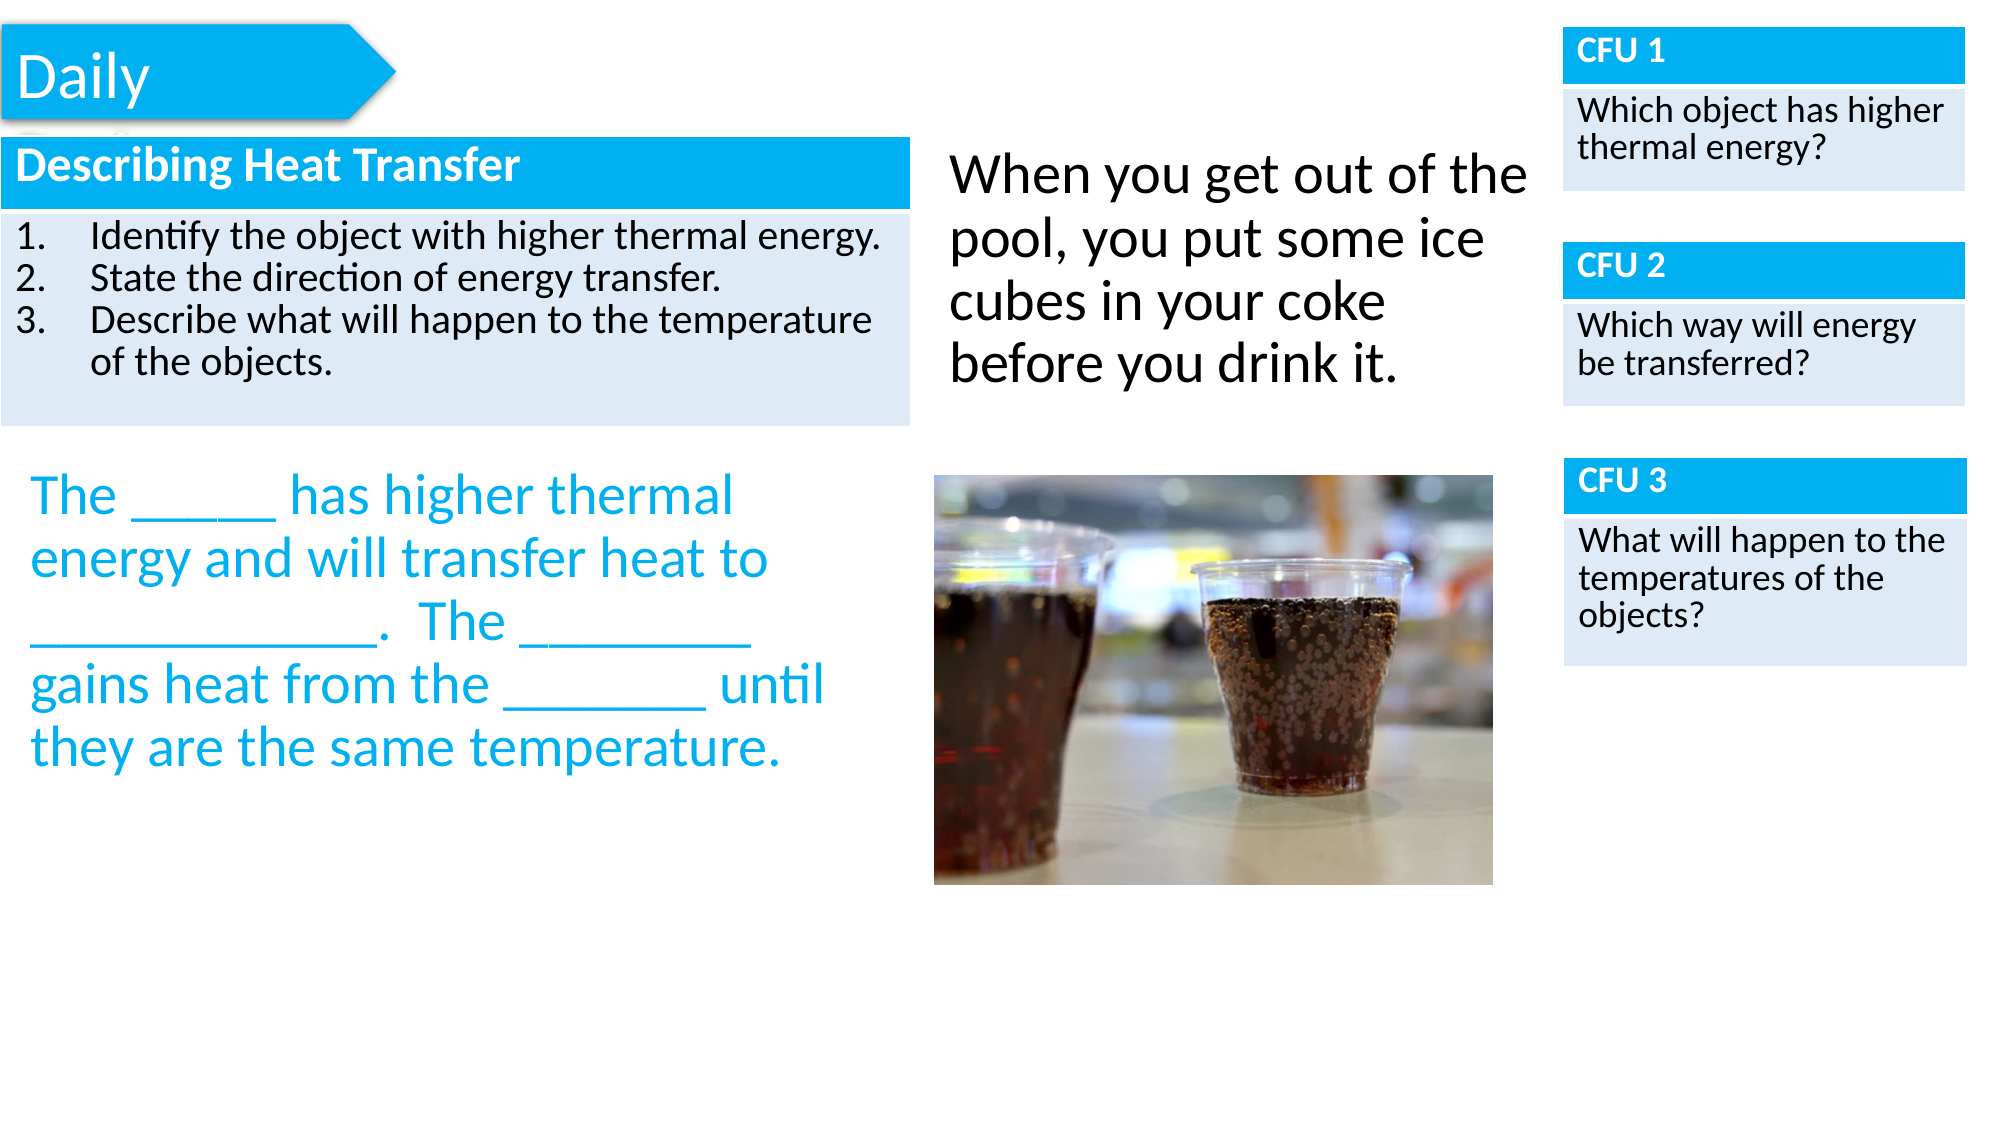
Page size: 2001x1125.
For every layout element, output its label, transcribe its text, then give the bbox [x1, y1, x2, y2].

table_cell What will happen to the temperatures of the objects? [1564, 519, 1967, 666]
text_box When you get out of the pool, you put some ice cubes in your coke before you drink it. [934, 136, 1548, 523]
picture [934, 475, 1493, 885]
table_header CFU 1 [1563, 27, 1965, 84]
text_box The _____ has higher thermal energy and will transfer heat to ____________. The ________ gains heat from the _______ until they are the same temperature. [14, 456, 858, 859]
table_cell Which object has higher thermal energy? [1563, 89, 1965, 191]
table_header Describing Heat Transfer [1, 137, 910, 209]
text_box Daily Review [1, 24, 397, 119]
table_cell Identify the object with higher thermal energy. State the direction of energy transfer. Describe what will happen to the temperature of the objects. [1, 214, 910, 426]
table_cell Which way will energy be transferred? [1563, 304, 1965, 406]
table_header CFU 3 [1564, 458, 1967, 514]
table_header CFU 2 [1563, 242, 1965, 299]
